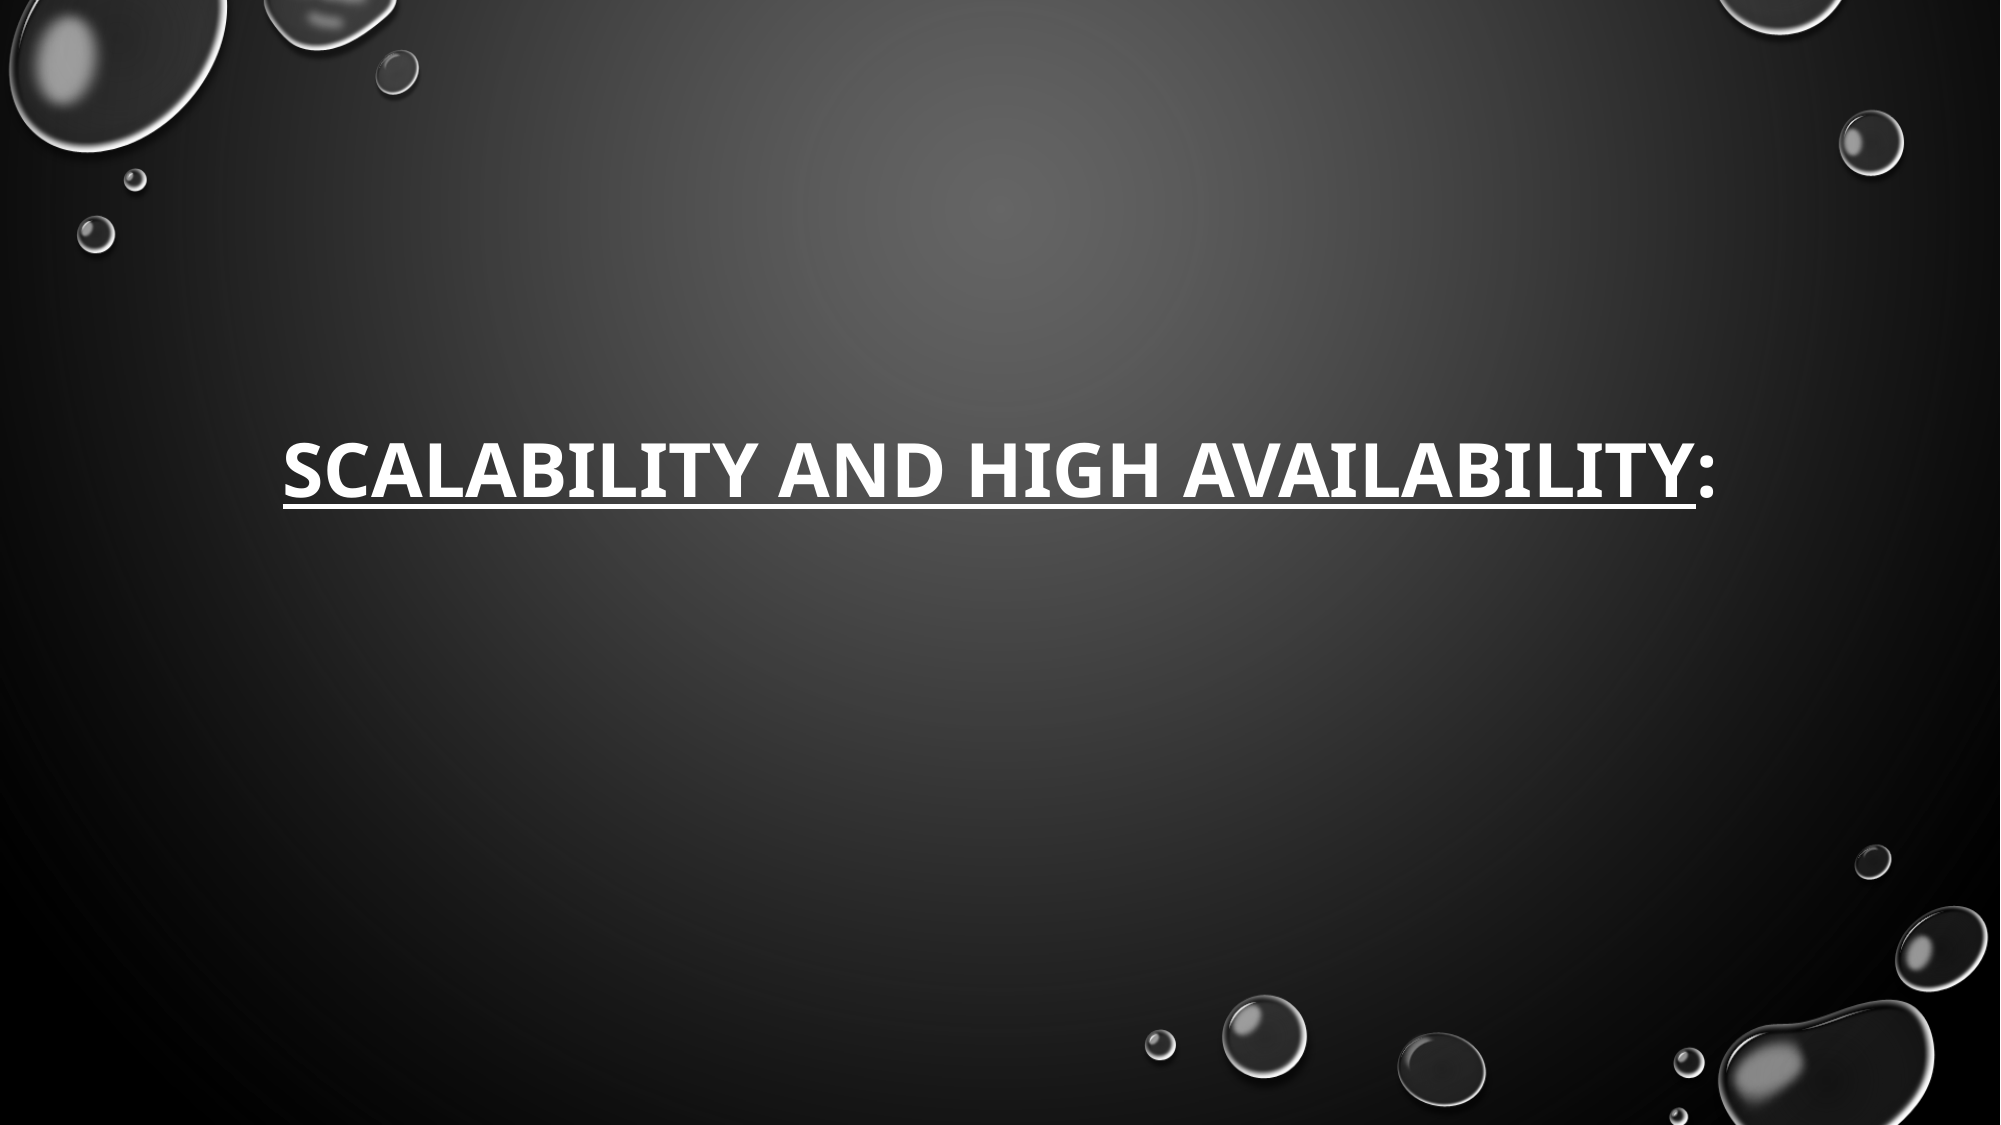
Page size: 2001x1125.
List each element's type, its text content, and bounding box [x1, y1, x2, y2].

title Scalability and High Availability: [149, 342, 1851, 605]
picture [0, 0, 2000, 1125]
